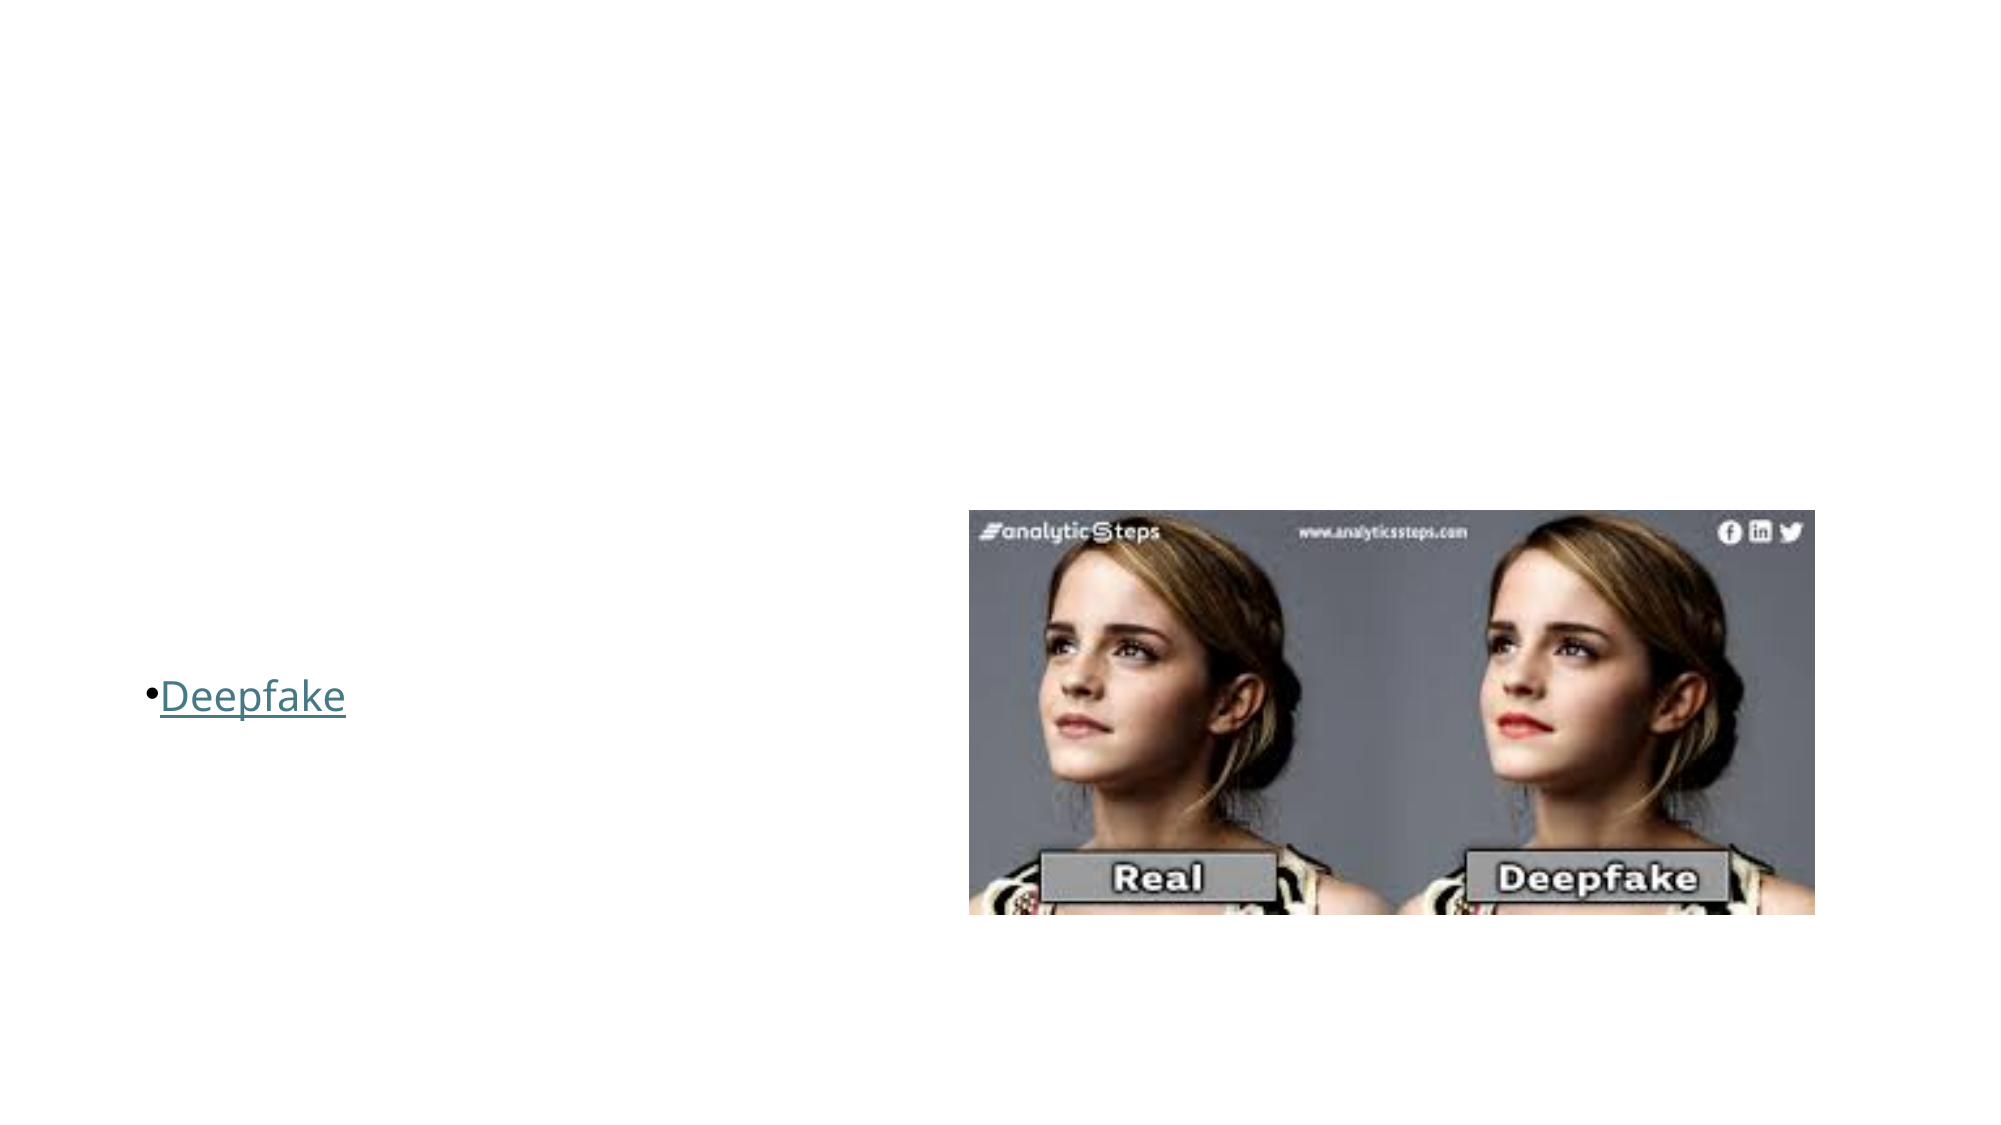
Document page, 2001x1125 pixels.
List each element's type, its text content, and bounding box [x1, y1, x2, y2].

picture [969, 509, 1816, 915]
text_box Deepfake [130, 426, 874, 1024]
